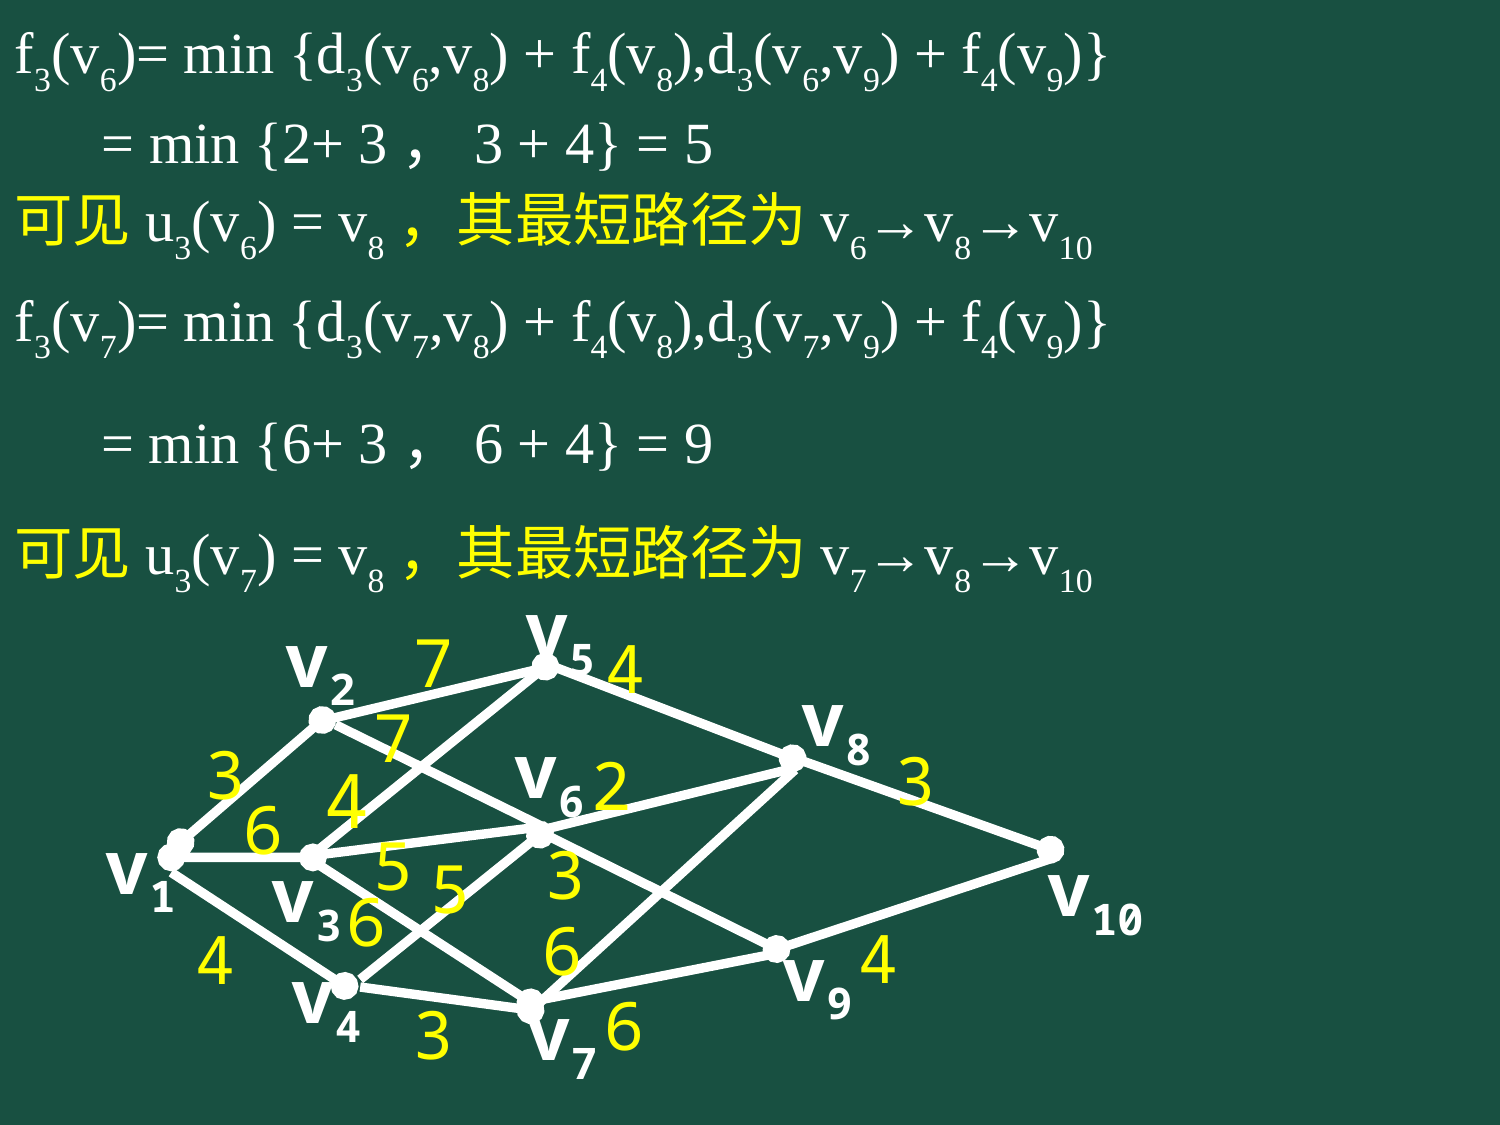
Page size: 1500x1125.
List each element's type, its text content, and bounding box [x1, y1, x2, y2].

text_box f3(v6)= min {d3(v6,v8) + f4(v8),d3(v6,v9) + f4(v9)} = min {2+ 3，3 + 4} = 5 可见u3(v6) = v8，其最短路径为v6→v8→v10 [0, 0, 1500, 274]
text_box f3(v7)= min {d3(v7,v8) + f4(v8),d3(v7,v9) + f4(v9)} = min {6+ 3，6 + 4} = 9 可见u3(v7) = v8，其最短路径为v7→v8→v10 [0, 274, 1463, 607]
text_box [88, 573, 1161, 1084]
